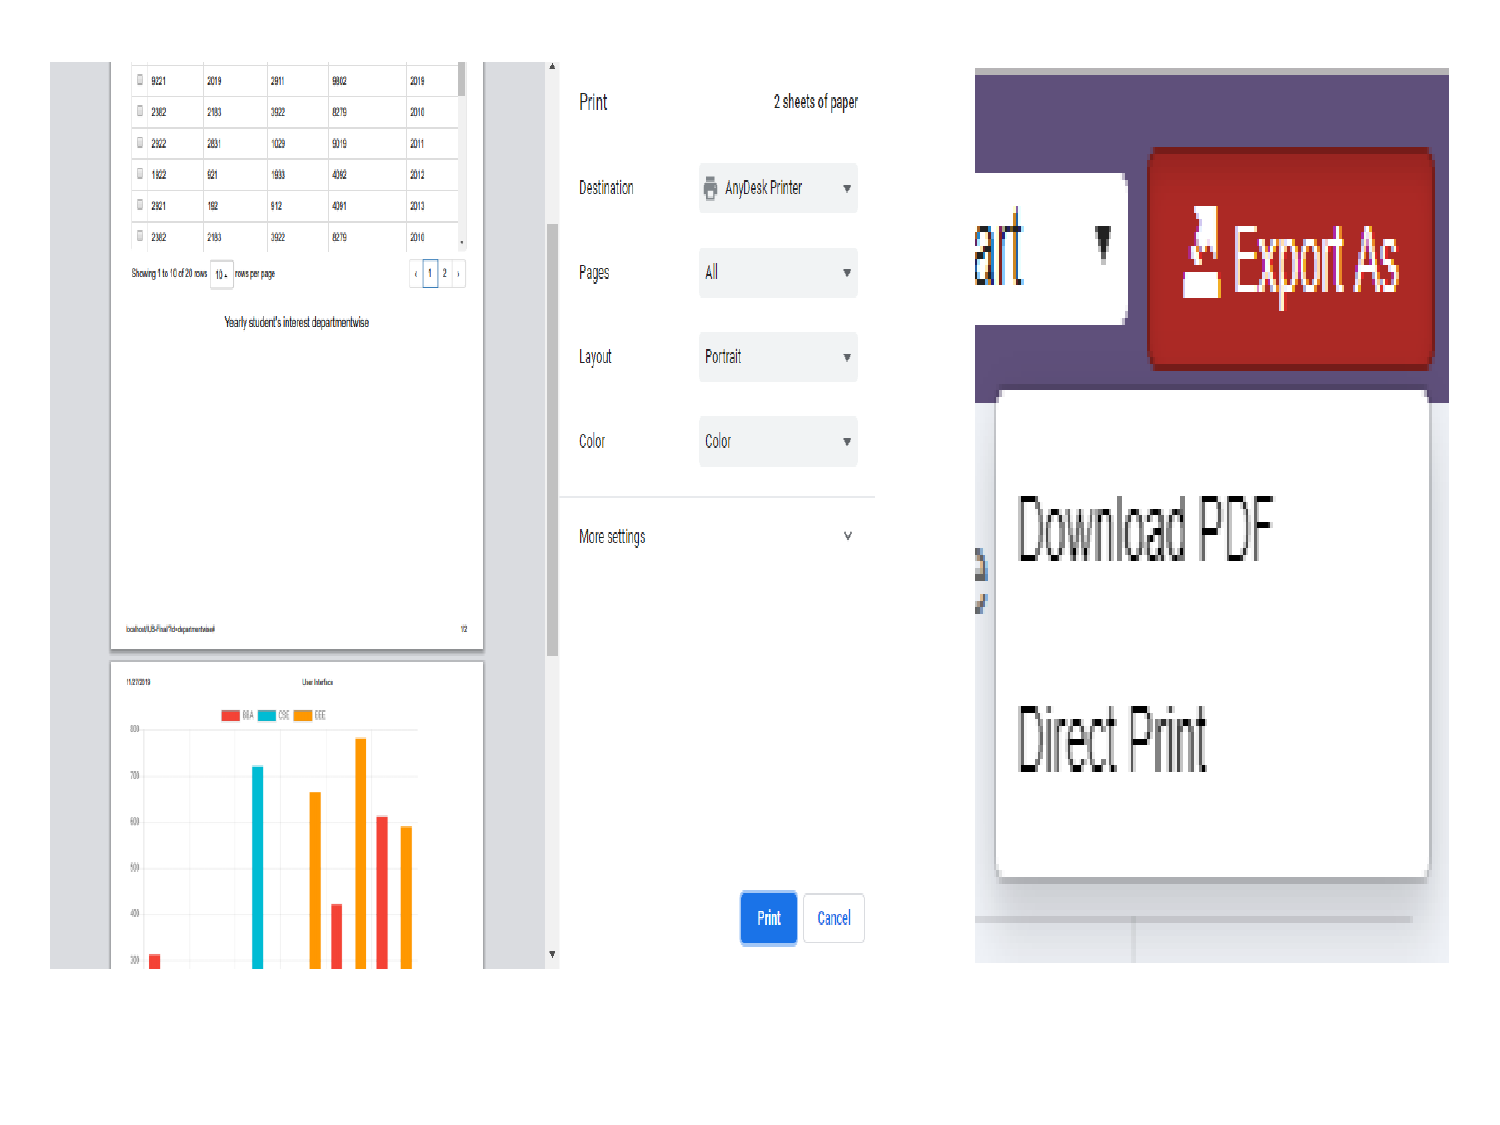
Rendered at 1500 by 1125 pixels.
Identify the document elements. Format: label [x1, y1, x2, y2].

picture [974, 62, 1449, 963]
picture [49, 62, 876, 969]
